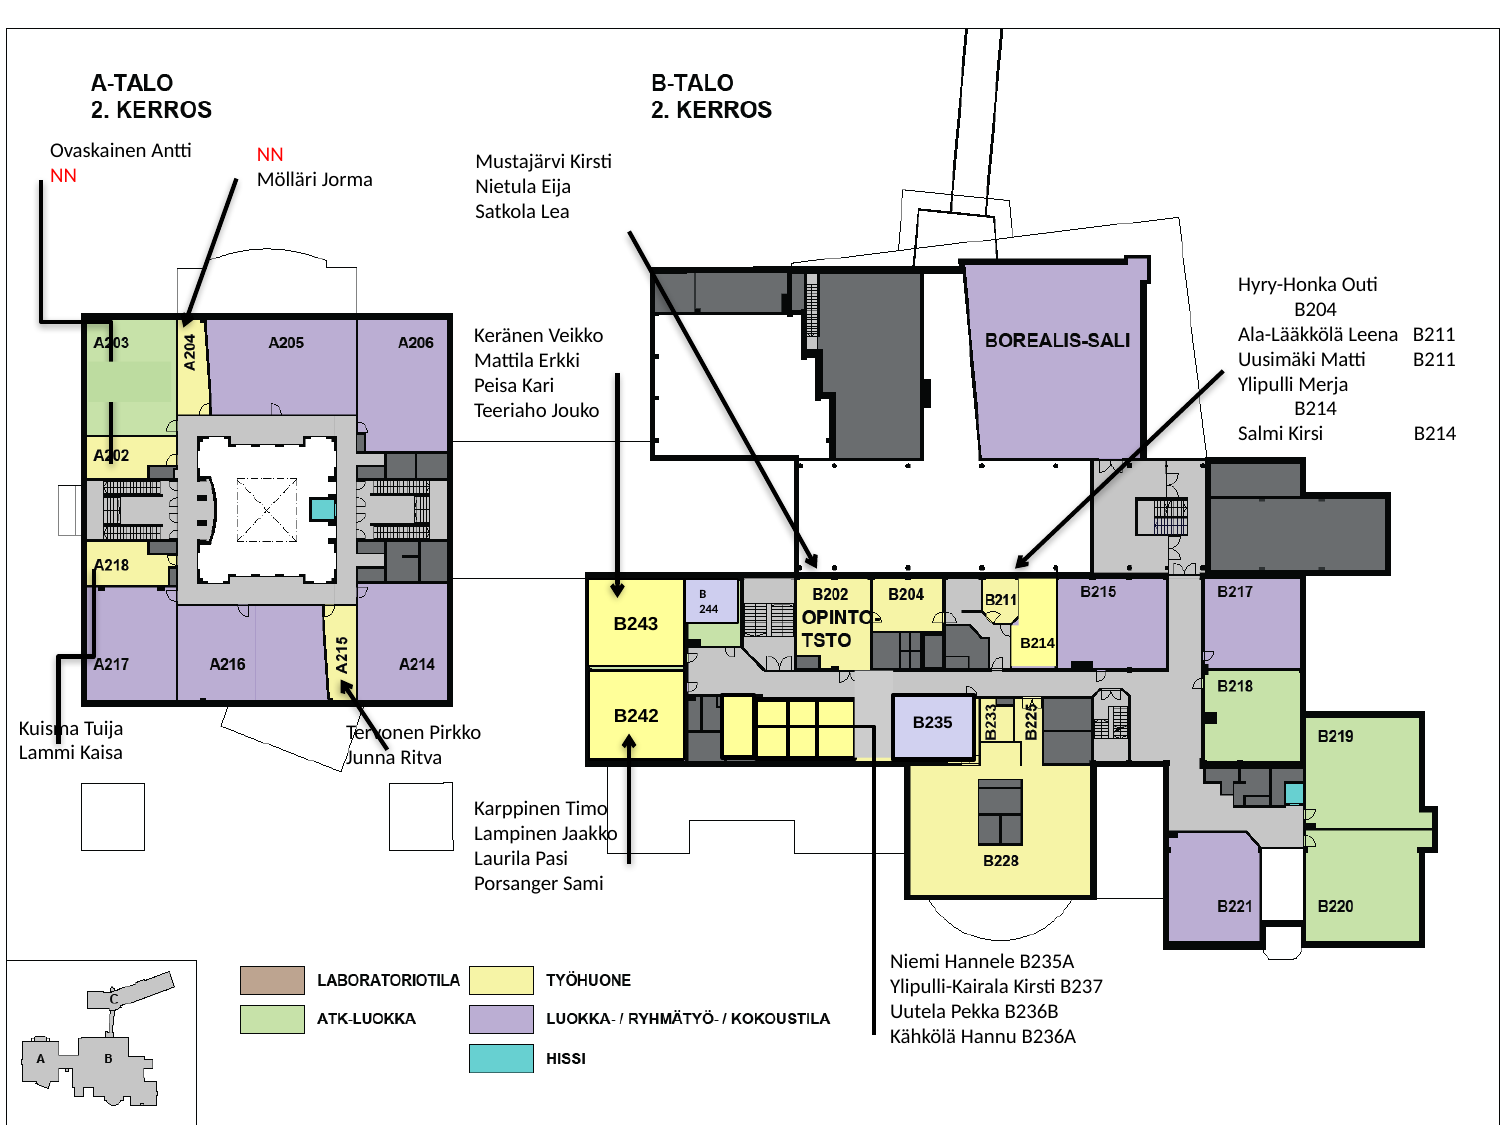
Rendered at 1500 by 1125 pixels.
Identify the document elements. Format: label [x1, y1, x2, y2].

text_box [659, 820, 969, 941]
text_box [628, 231, 817, 569]
text_box [40, 179, 112, 464]
text_box [0, 638, 165, 675]
text_box [0, 15, 1500, 1125]
text_box [328, 690, 400, 739]
text_box [183, 178, 237, 328]
text_box [1014, 370, 1224, 569]
